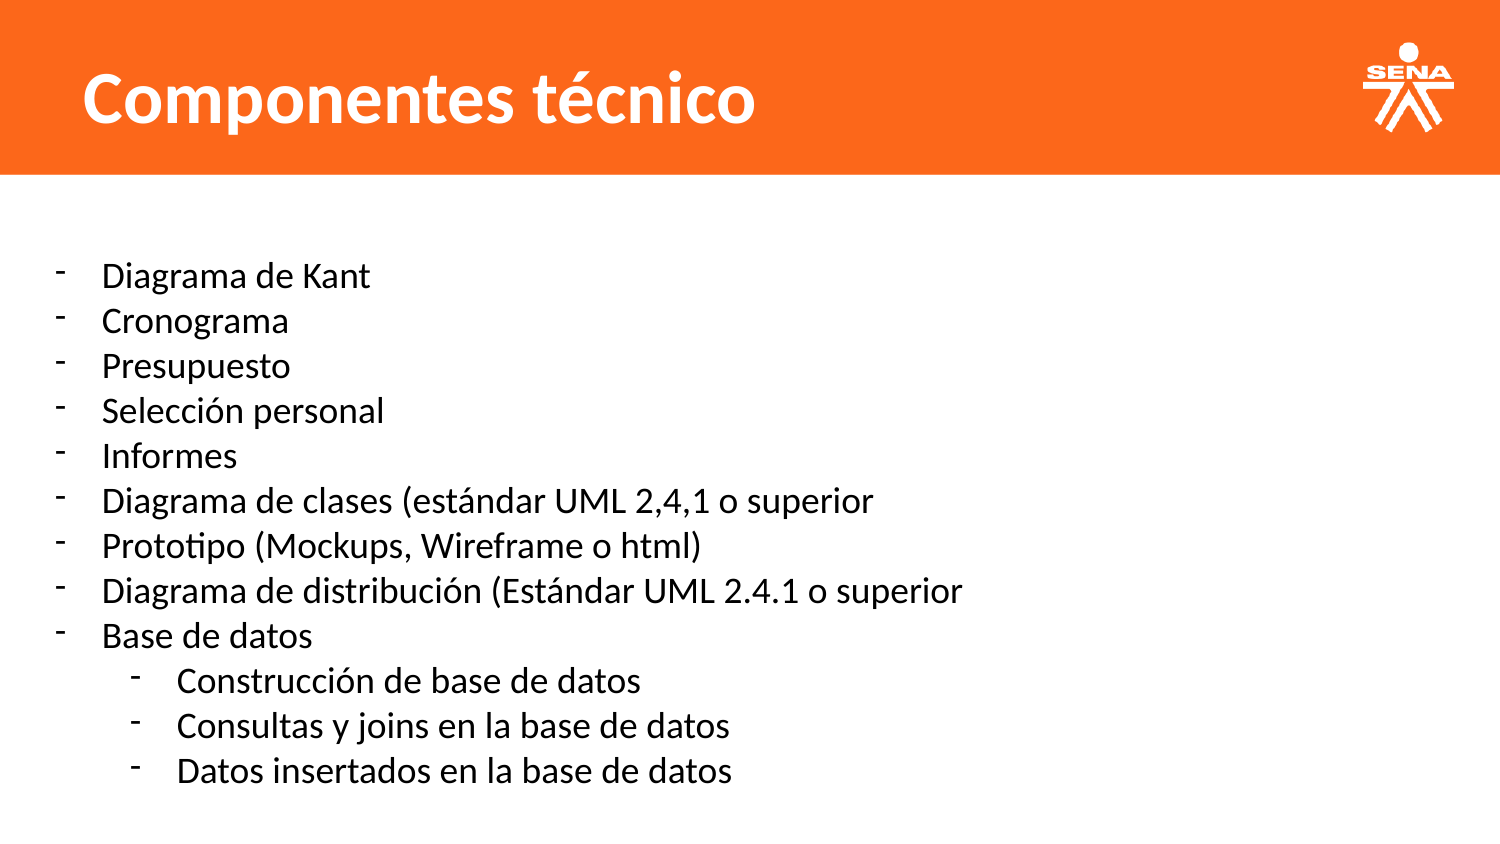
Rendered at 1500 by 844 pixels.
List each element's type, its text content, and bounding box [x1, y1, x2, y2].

text_box Componentes técnico [68, 40, 1270, 146]
picture [0, 0, 1500, 844]
text_box Diagrama de Kant Cronograma Presupuesto Selección personal Informes Diagrama de clases (estándar UML 2,4,1 o superior Prototipo (Mockups, Wireframe o html) Diagrama de distribución (Estándar UML 2.4.1 o superior Base de datos Construcción de base de datos Consultas y joins en la base de datos Datos insertados en la base de datos [39, 243, 1365, 799]
